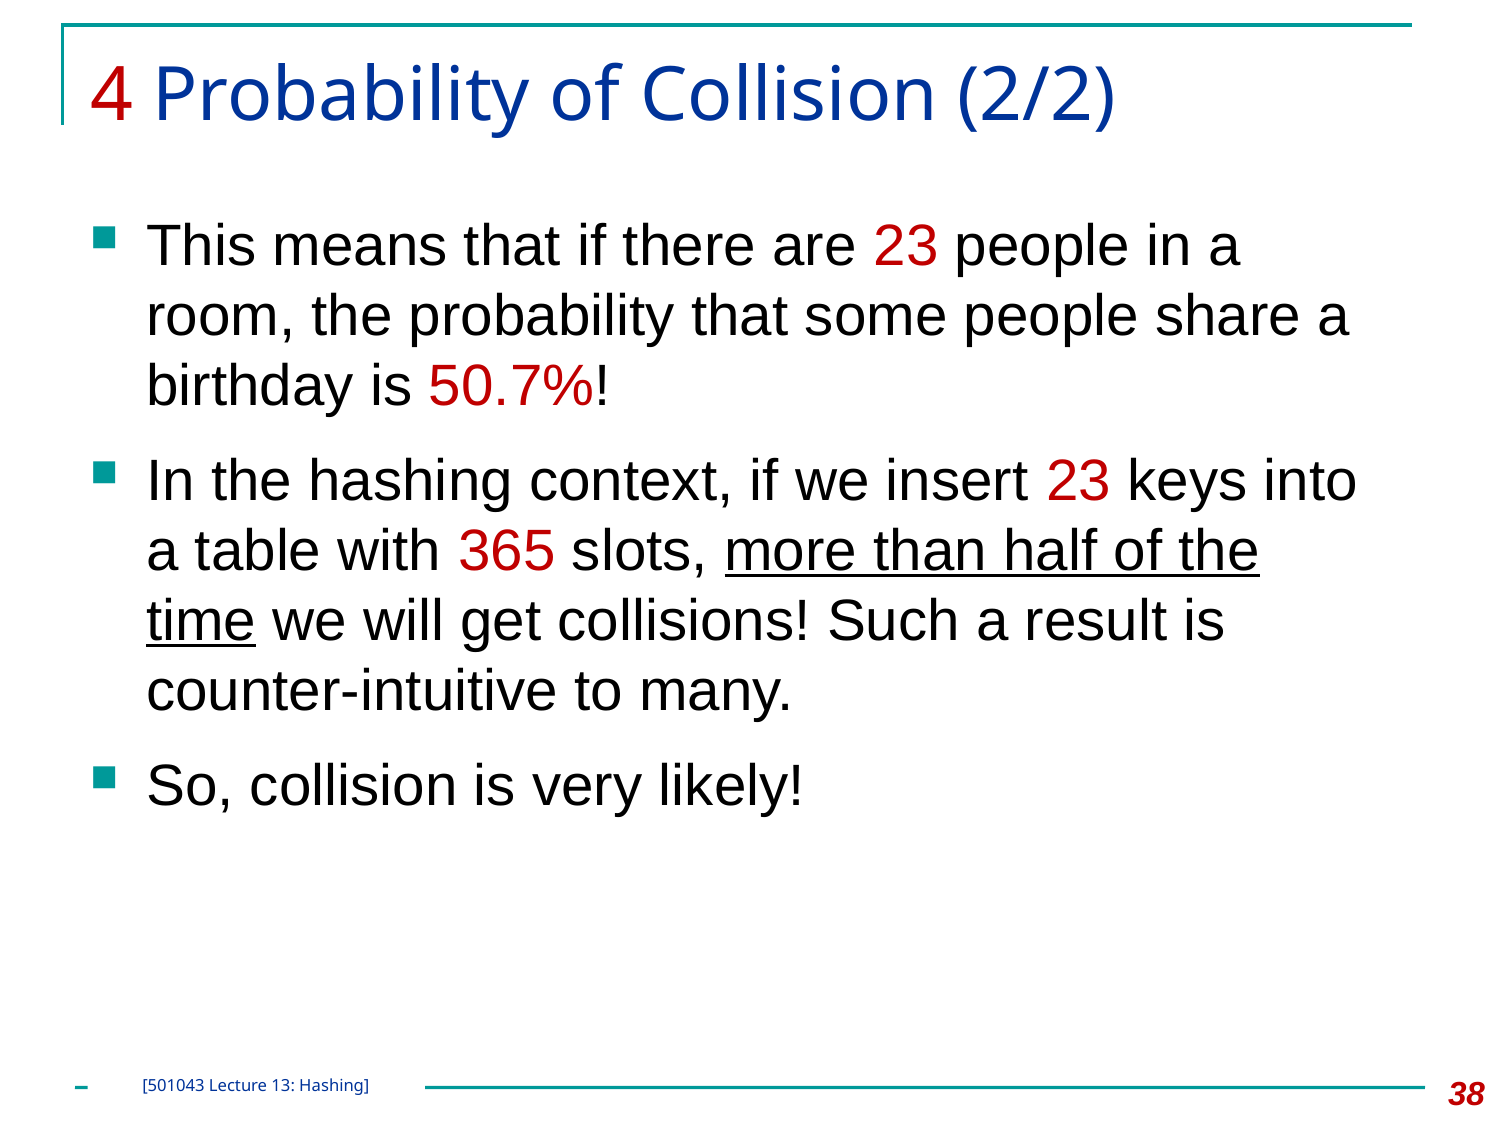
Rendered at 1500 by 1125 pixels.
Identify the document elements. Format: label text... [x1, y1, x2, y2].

text_box [501043 Lecture 13: Hashing] [87, 1074, 425, 1100]
slide_number 38 [1400, 1065, 1500, 1125]
list This means that if there are 23 people in a room, the probability that some people share a birthday is 50.7%! In the hashing context, if we insert 23 keys into a table with 365 slots, more than half of the time we will get collisions! Such a result is counter-intuitive to many. So, collision is very likely! [74, 199, 1401, 863]
title 4 Probability of Collision (2/2) [74, 37, 1426, 188]
